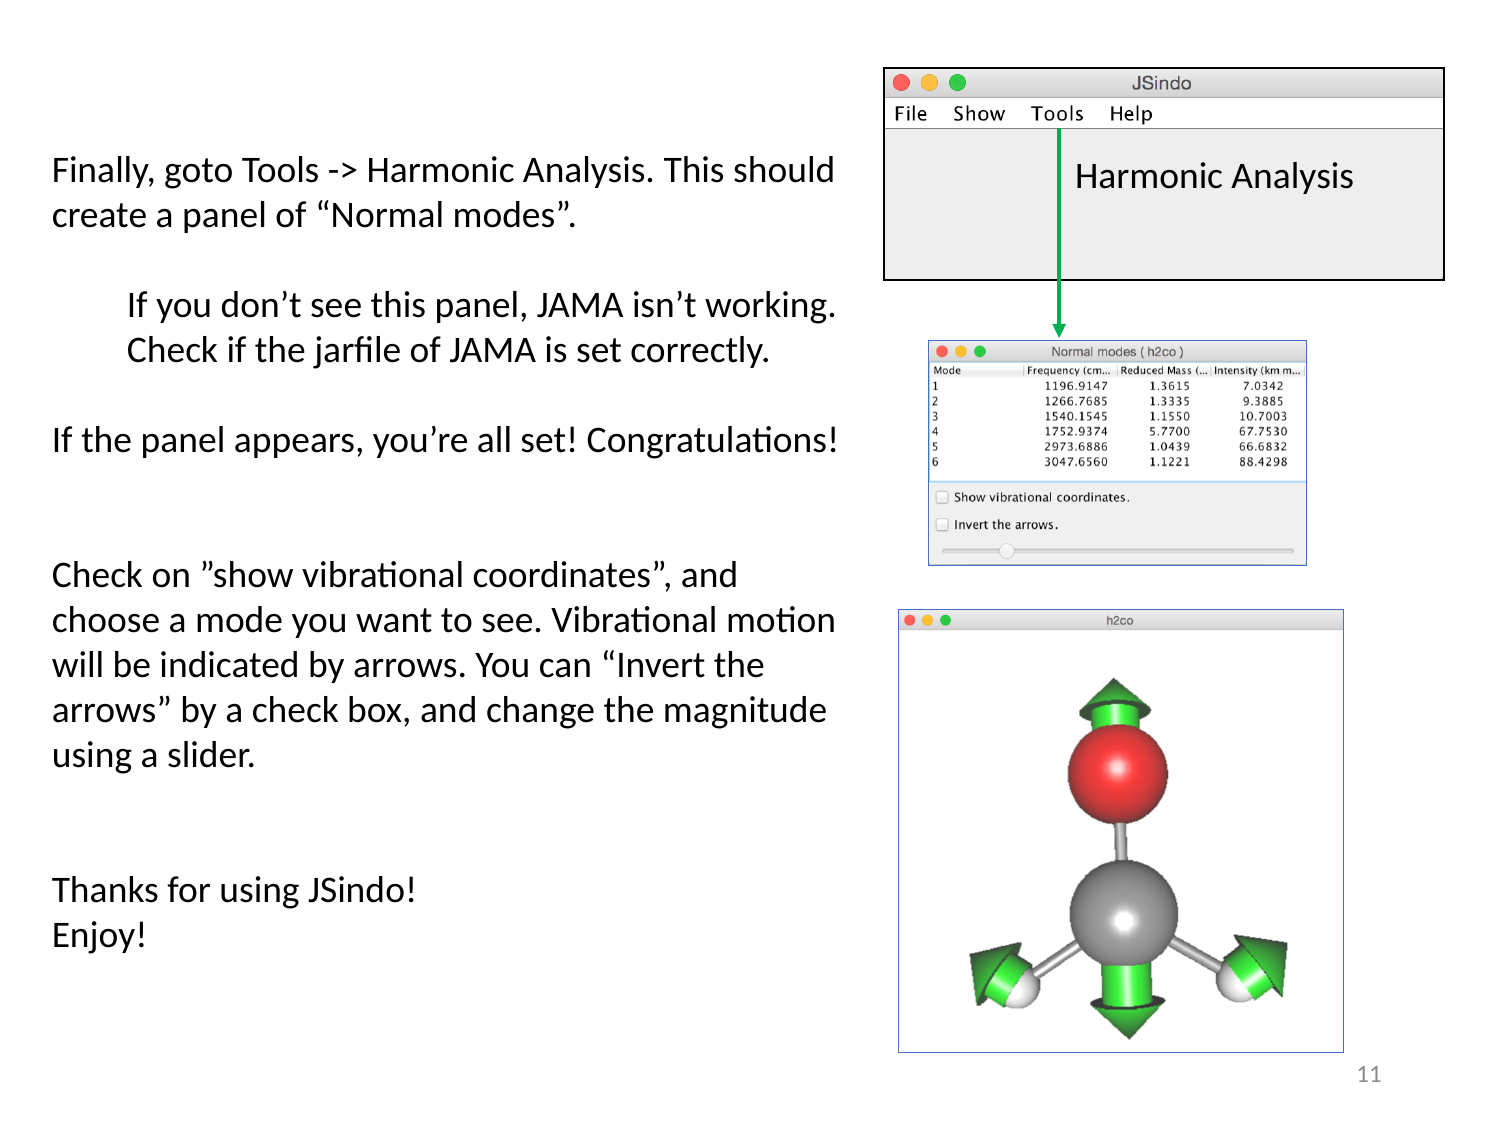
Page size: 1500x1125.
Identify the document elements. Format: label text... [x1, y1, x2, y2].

text_box Finally, goto Tools -> Harmonic Analysis. This should create a panel of “Normal modes”. If you don’t see this panel, JAMA isn’t working. Check if the jarfile of JAMA is set correctly. If the panel appears, you’re all set! Congratulations! Check on ”show vibrational coordinates”, and choose a mode you want to see. Vibrational motion will be indicated by arrows. You can “Invert the arrows” by a check box, and change the magnitude using a slider. Thanks for using JSindo! Enjoy! [37, 137, 870, 1008]
picture [898, 609, 1344, 1053]
slide_number 10 [1059, 1042, 1397, 1103]
picture [927, 340, 1307, 566]
picture [884, 68, 1444, 280]
